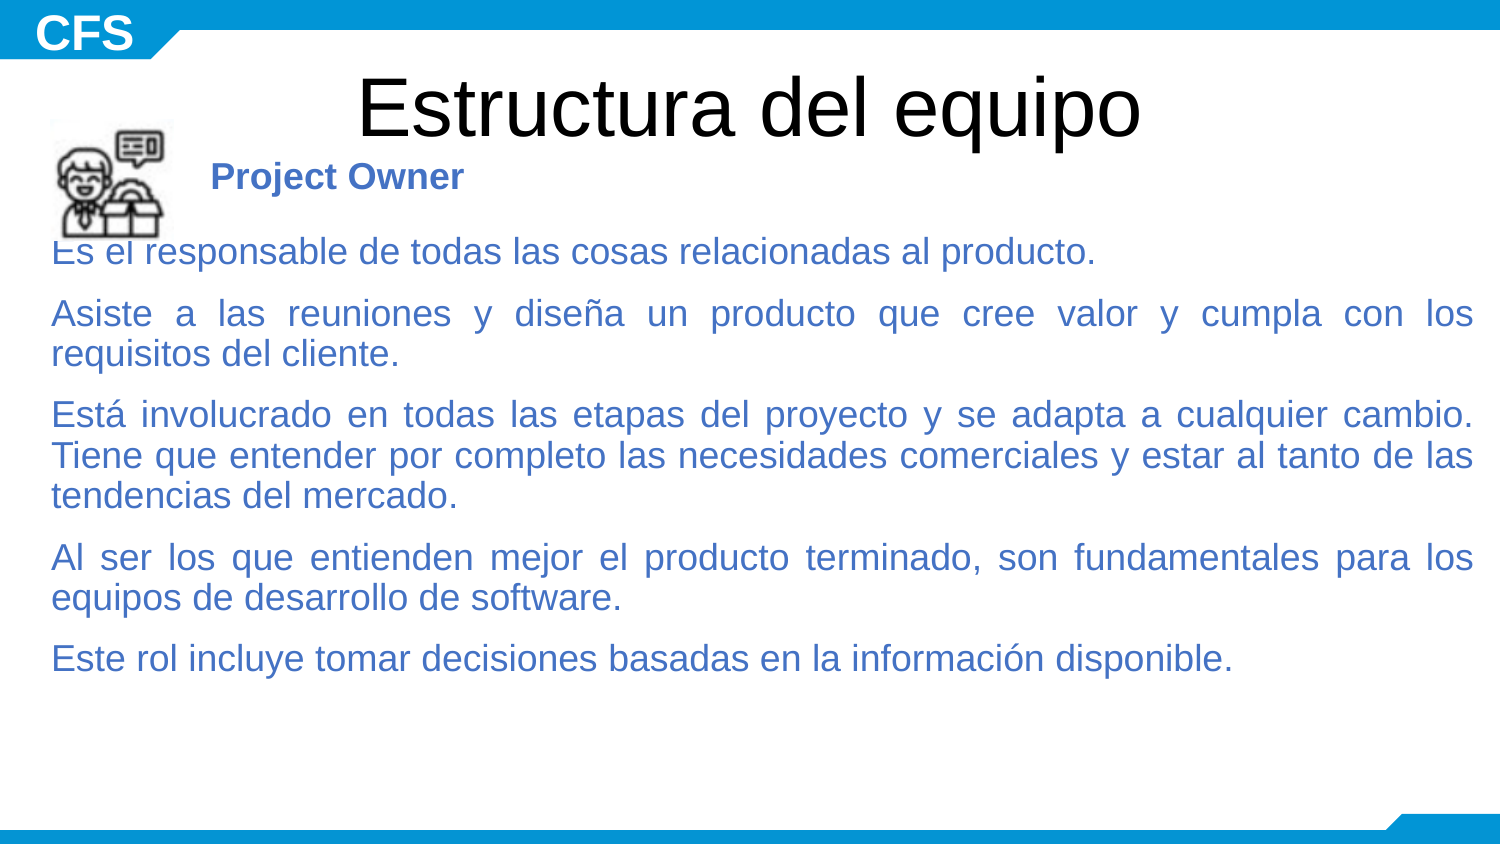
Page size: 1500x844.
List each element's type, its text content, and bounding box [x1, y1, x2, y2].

list Project Owner [195, 150, 1490, 225]
title Estructura del equipo [103, 33, 1397, 185]
picture [49, 119, 174, 241]
list Es el responsable de todas las cosas relacionadas al producto. Asiste a las reuniones y diseña un producto que cree valor y cumpla con los requisitos del cliente. Está involucrado en todas las etapas del proyecto y se adapta a cualquier cambio. Tiene que entender por completo las necesidades comerciales y estar al tanto de las tendencias del mercado. Al ser los que entienden mejor el producto terminado, son fundamentales para los equipos de desarrollo de software. Este rol incluye tomar decisiones basadas en la información disponible. [35, 225, 1490, 458]
